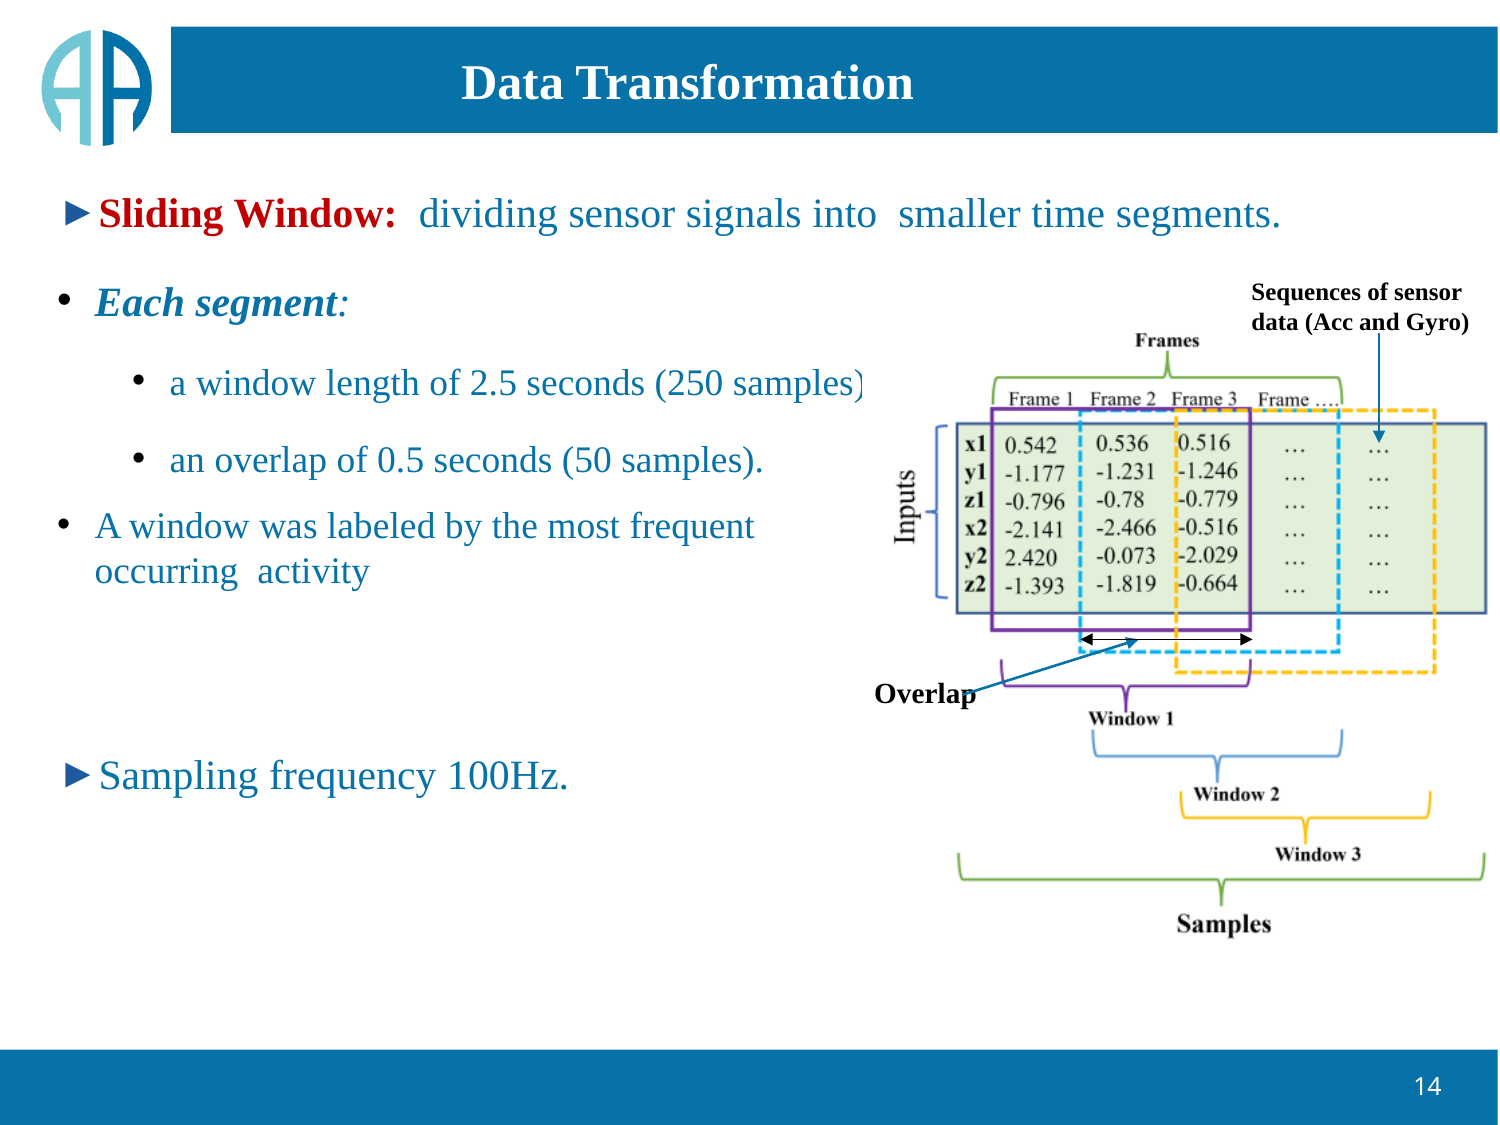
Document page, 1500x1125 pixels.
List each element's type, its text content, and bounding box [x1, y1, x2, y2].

list Sliding Window: dividing sensor signals into smaller time segments. Sampling frequency 100Hz. [42, 595, 1458, 1043]
list Sliding Window: dividing sensor signals into smaller time segments. Sampling frequency 100Hz. [42, 175, 1458, 266]
picture [108, 30, 152, 76]
slide_number 14 [1397, 1057, 1458, 1118]
picture [41, 30, 102, 146]
picture [114, 47, 139, 87]
picture [111, 100, 152, 146]
text_box Each segment: a window length of 2.5 seconds (250 samples) an overlap of 0.5 seconds (50 samples). A window was labeled by the most frequent occurring activity [42, 242, 908, 595]
title Data Transformation [171, 26, 1498, 133]
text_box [962, 639, 1140, 695]
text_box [859, 268, 1500, 959]
